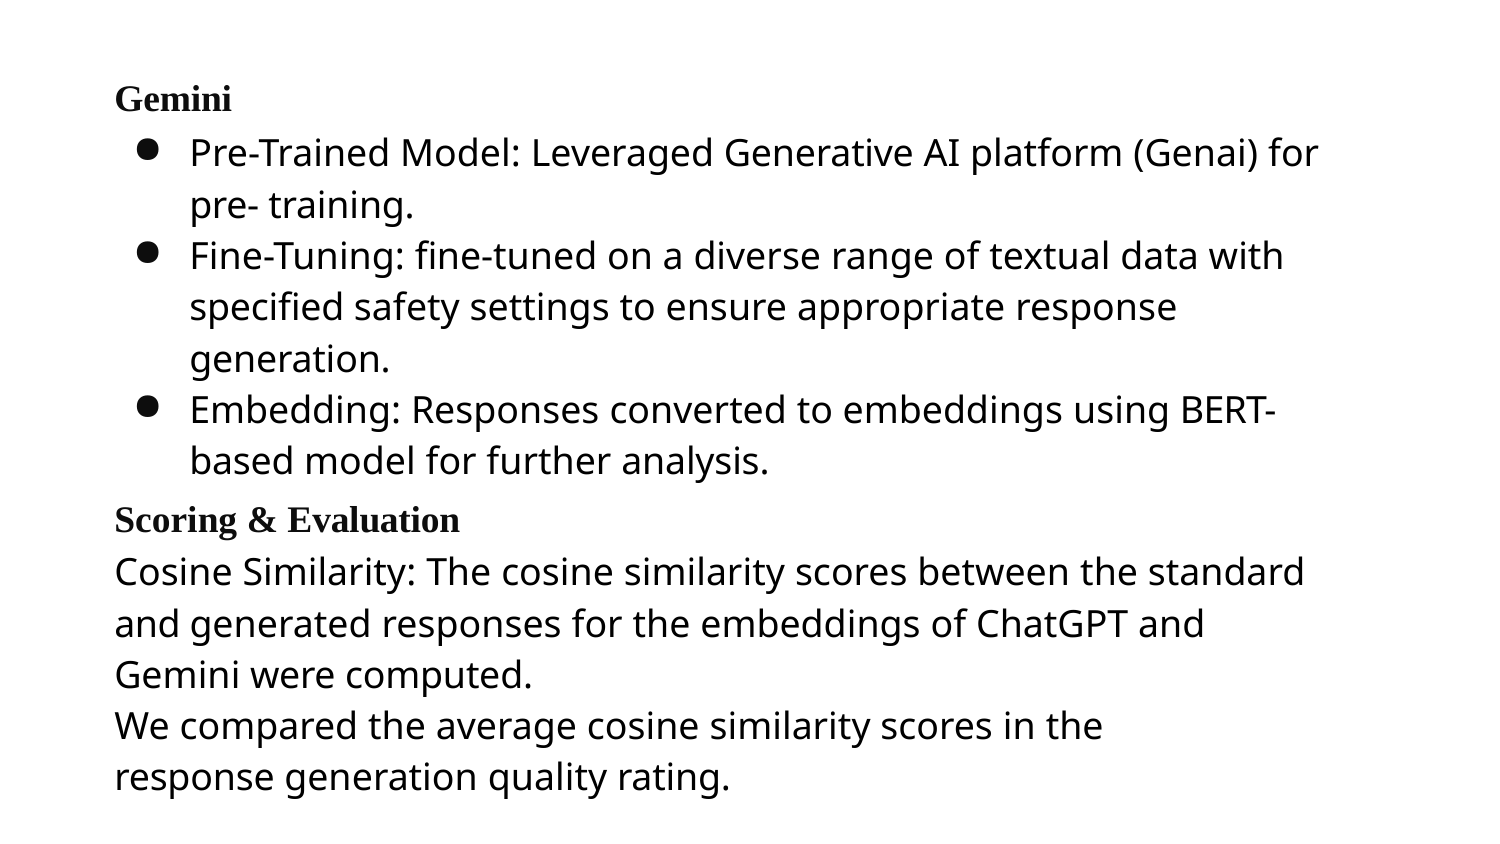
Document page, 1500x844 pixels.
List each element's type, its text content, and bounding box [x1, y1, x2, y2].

text_box Gemini Pre-Trained Model: Leveraged Generative AI platform (Genai) for pre- training. Fine-Tuning: fine-tuned on a diverse range of textual data with specified safety settings to ensure appropriate response generation. Embedding: Responses converted to embeddings using BERT-based model for further analysis. Scoring & Evaluation Cosine Similarity: The cosine similarity scores between the standard and generated responses for the embeddings of ChatGPT and Gemini were computed. We compared the average cosine similarity scores in the response generation quality rating. [112, 60, 1381, 799]
